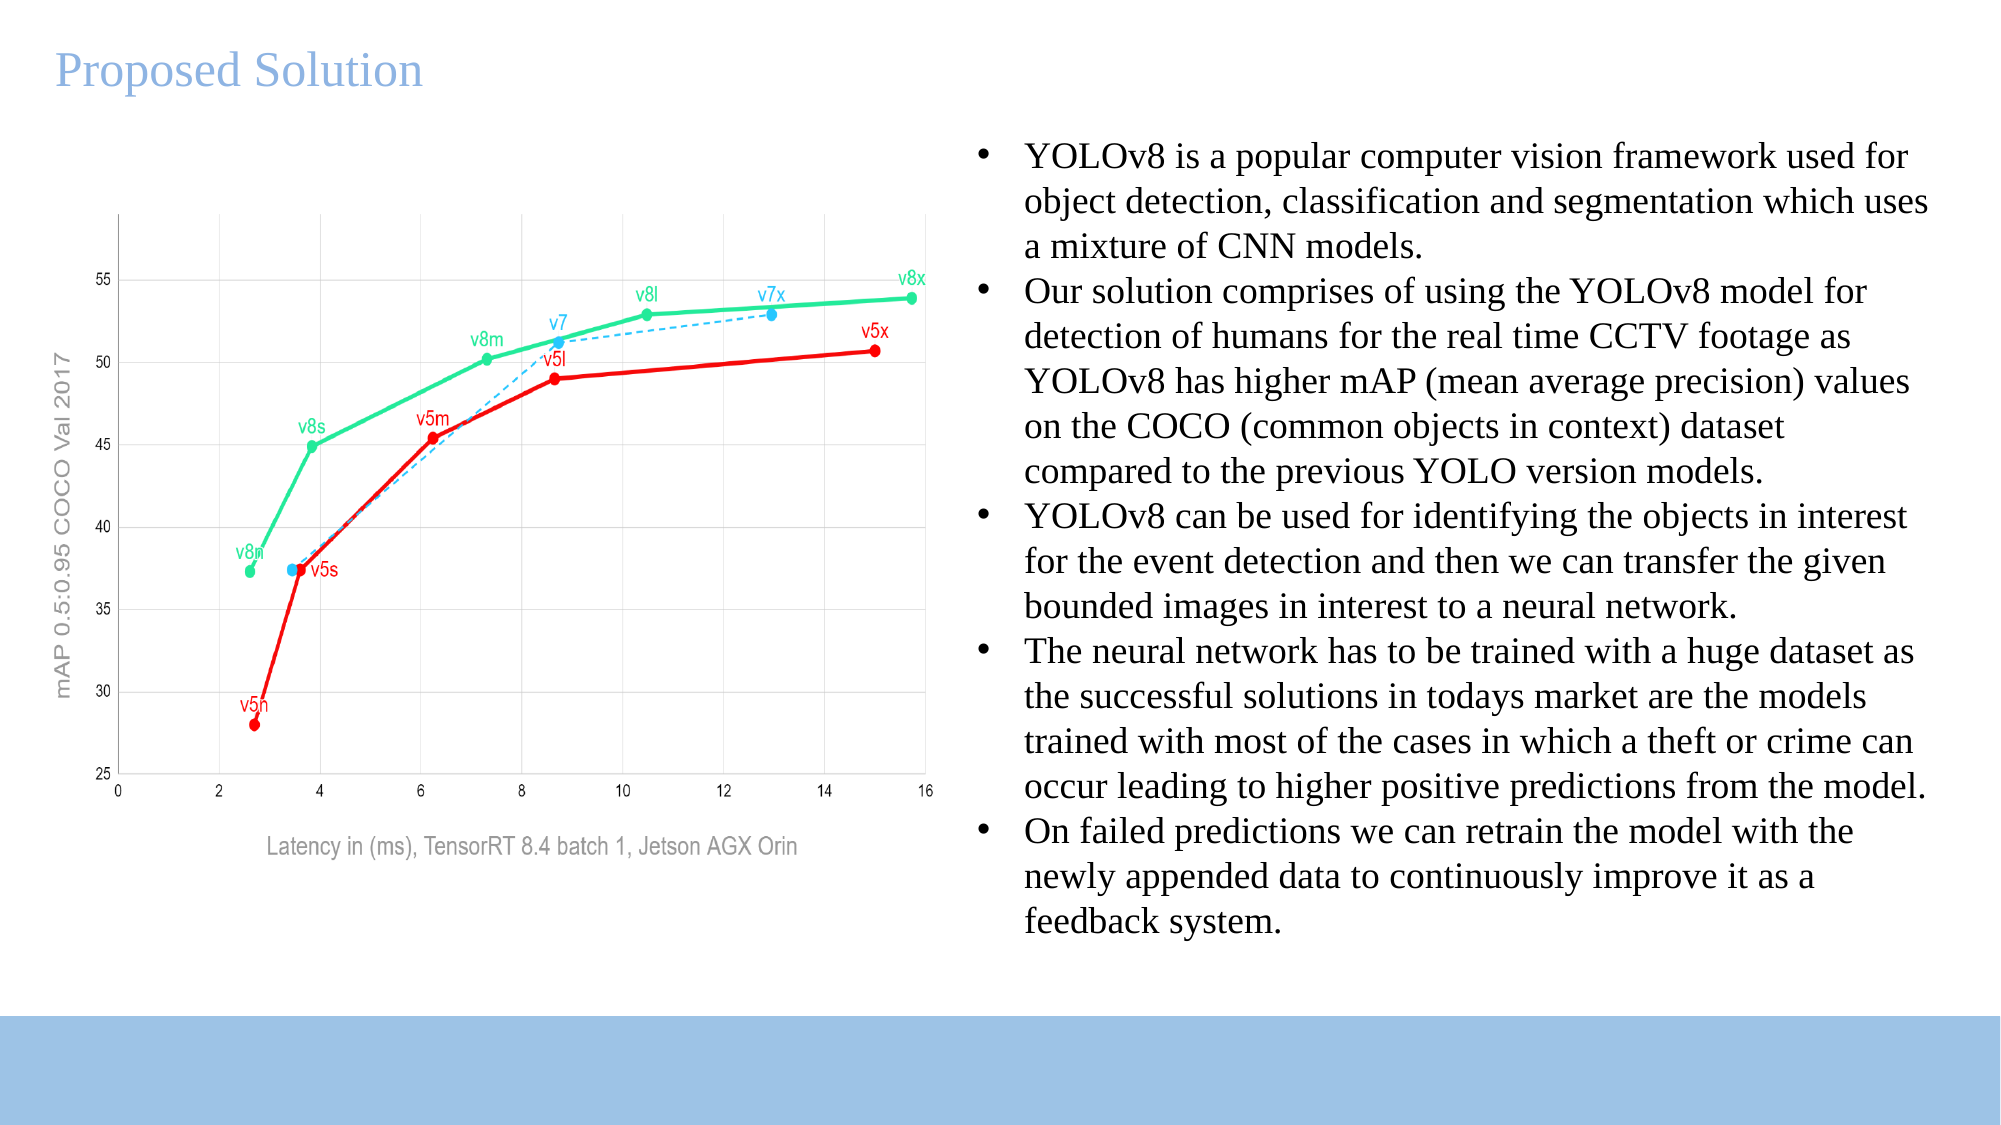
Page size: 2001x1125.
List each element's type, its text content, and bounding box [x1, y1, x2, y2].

text_box YOLOv8 is a popular computer vision framework used for object detection, classification and segmentation which uses a mixture of CNN models. Our solution comprises of using the YOLOv8 model for detection of humans for the real time CCTV footage as YOLOv8 has higher mAP (mean average precision) values on the COCO (common objects in context) dataset compared to the previous YOLO version models. YOLOv8 can be used for identifying the objects in interest for the event detection and then we can transfer the given bounded images in interest to a neural network. The neural network has to be trained with a huge dataset as the successful solutions in todays market are the models trained with most of the cases in which a theft or crime can occur leading to higher positive predictions from the model. On failed predictions we can retrain the model with the newly appended data to continuously improve it as a feedback system. [962, 123, 1947, 993]
picture [52, 187, 954, 863]
text_box Proposed Solution [52, 34, 582, 97]
